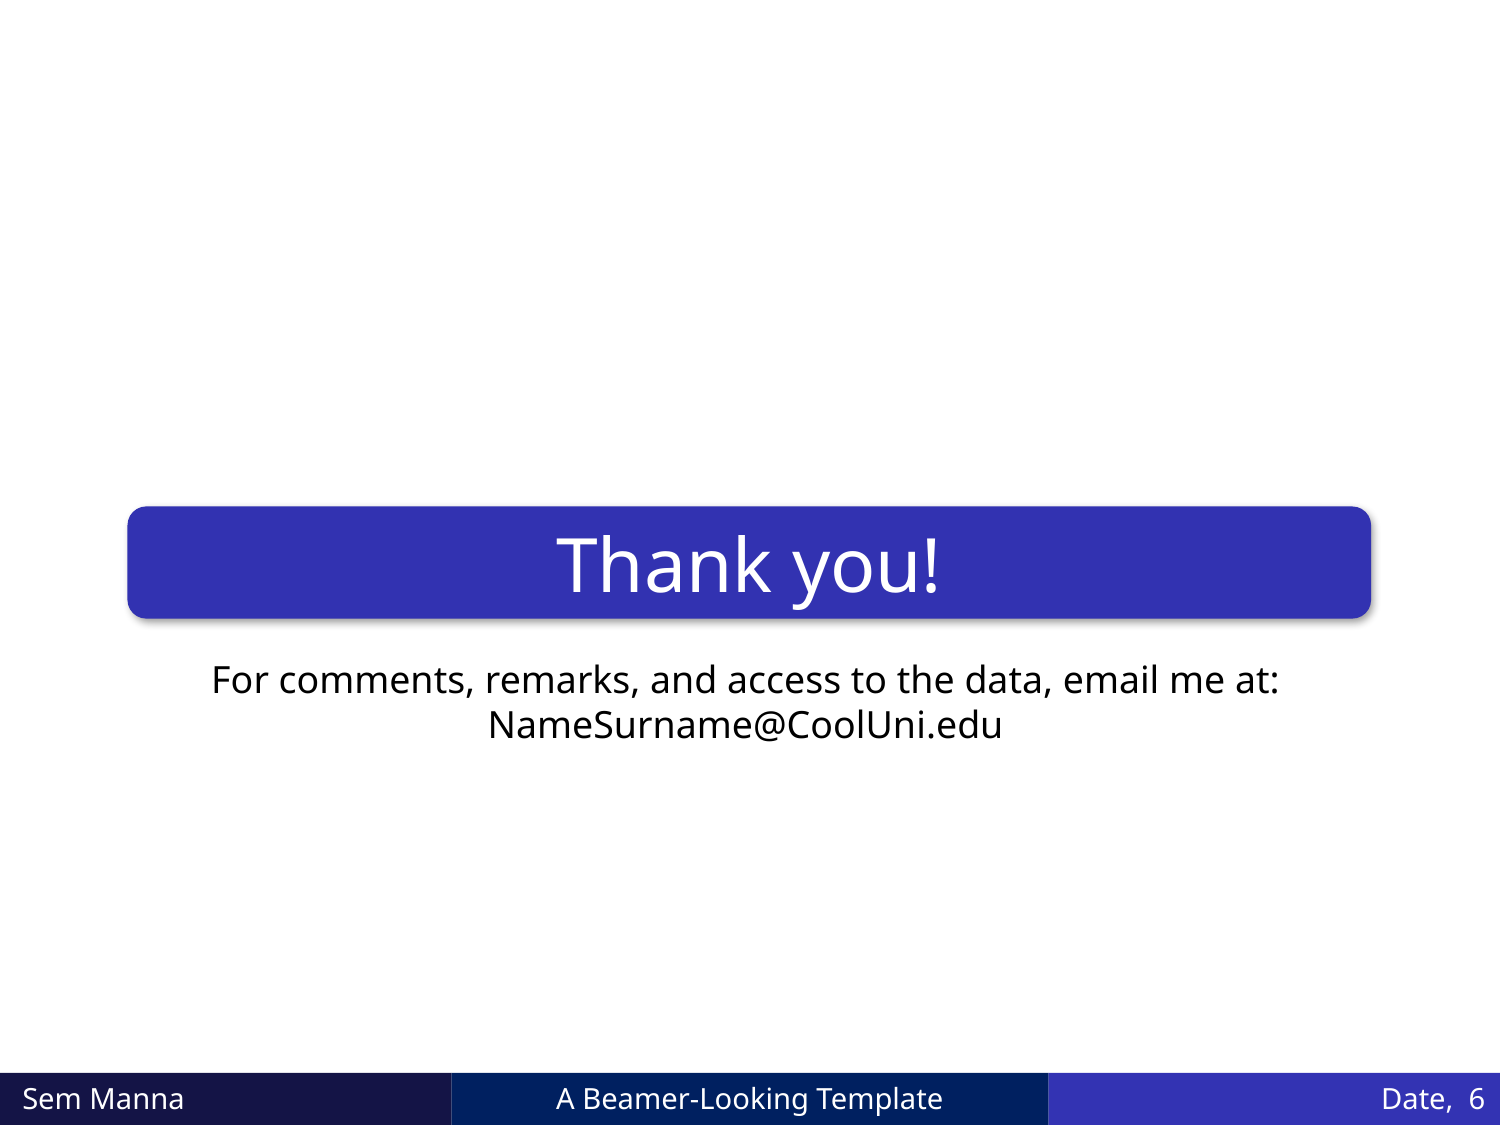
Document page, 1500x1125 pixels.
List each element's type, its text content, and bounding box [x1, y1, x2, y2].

footer A Beamer-Looking Template [451, 1072, 1048, 1125]
text_box Thank you! [126, 505, 1373, 620]
text_box For comments, remarks, and access to the data, email me at: NameSurname@CoolUni.edu [168, 649, 1323, 754]
slide_number Date, 6 [1048, 1072, 1500, 1125]
slide_number Sem Manna [0, 1072, 451, 1125]
